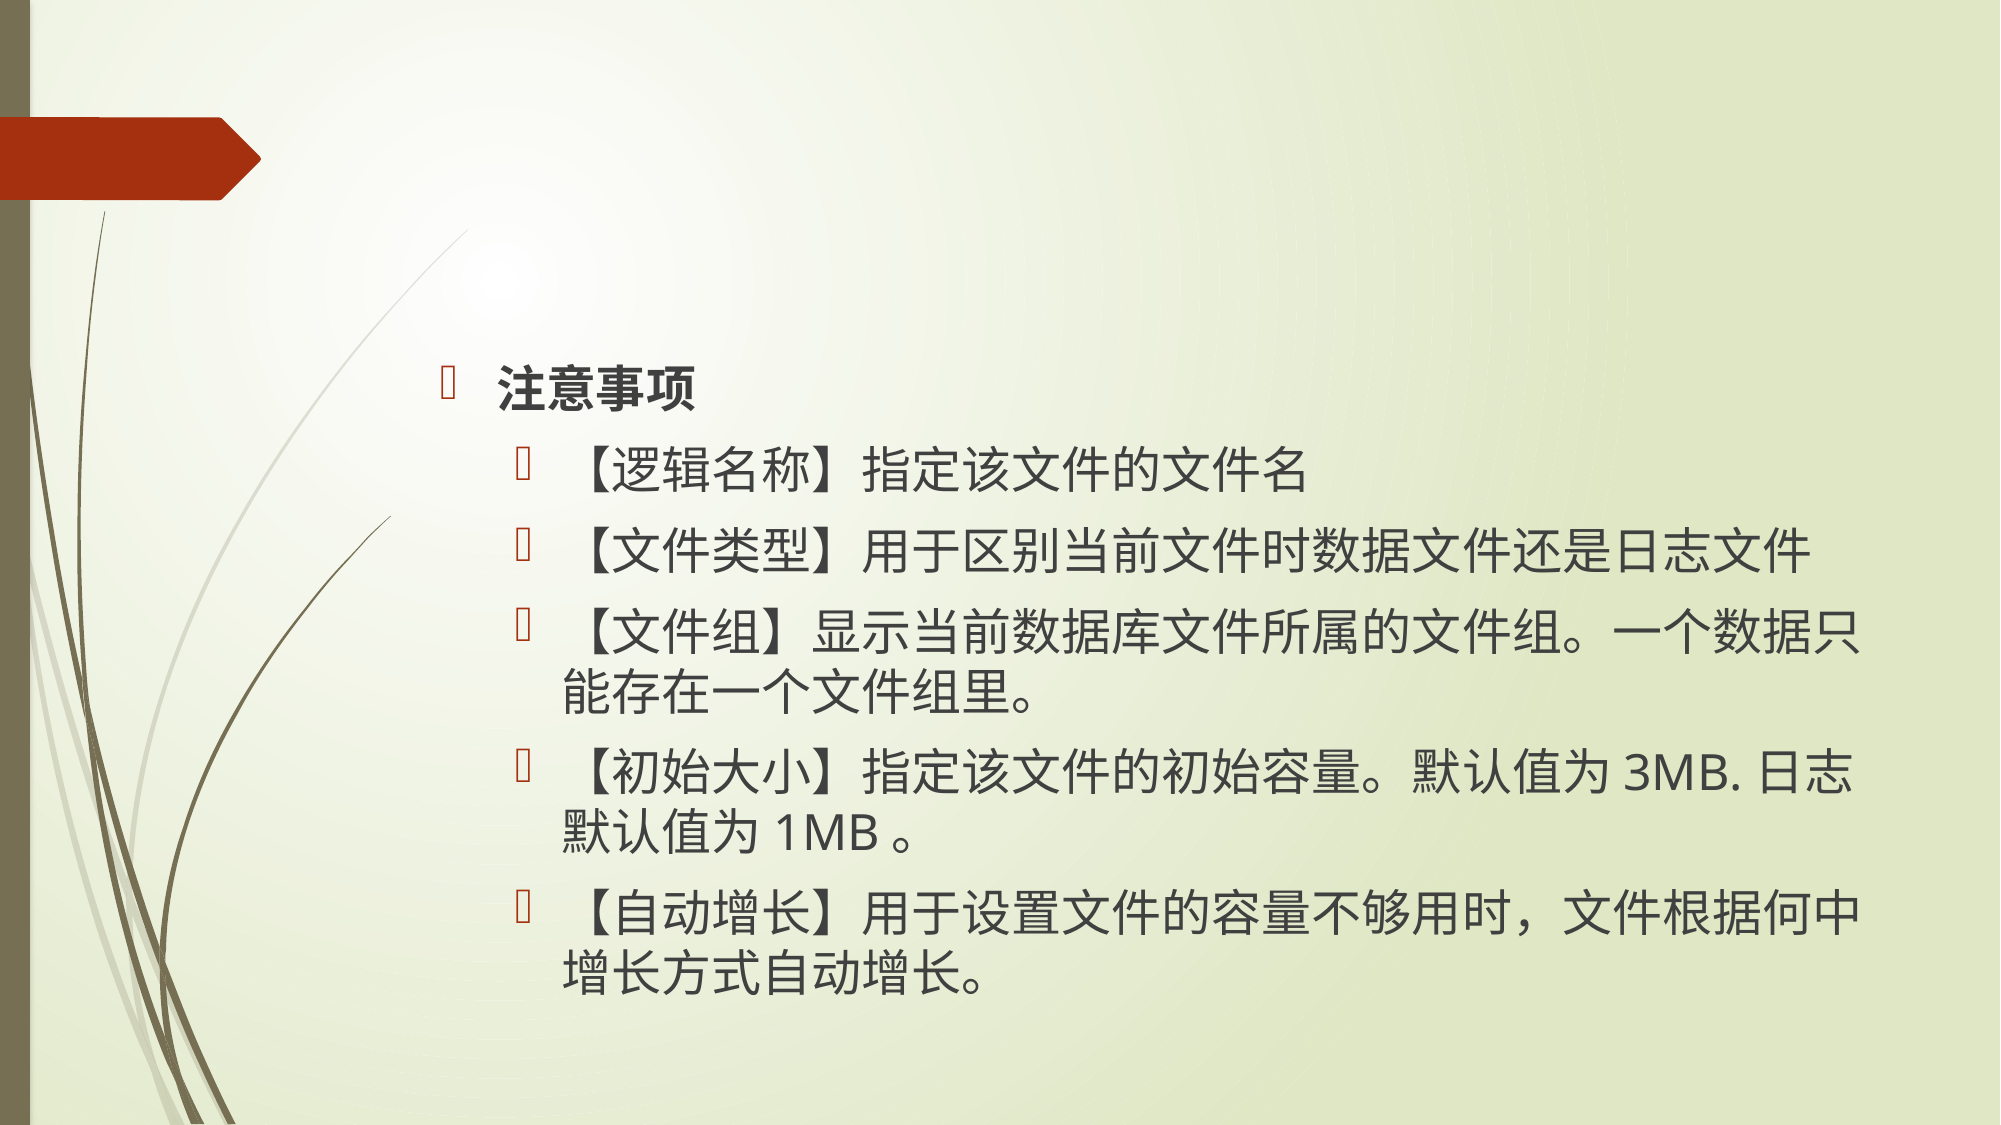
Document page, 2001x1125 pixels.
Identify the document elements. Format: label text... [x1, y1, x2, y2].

list 注意事项 【逻辑名称】指定该文件的文件名 【文件类型】用于区别当前文件时数据文件还是日志文件 【文件组】显示当前数据库文件所属的文件组。一个数据只能存在一个文件组里。 【初始大小】指定该文件的初始容量。默认值为3MB.日志默认值为1MB。 【自动增长】用于设置文件的容量不够用时，文件根据何中增长方式自动增长。 [424, 350, 1888, 1043]
